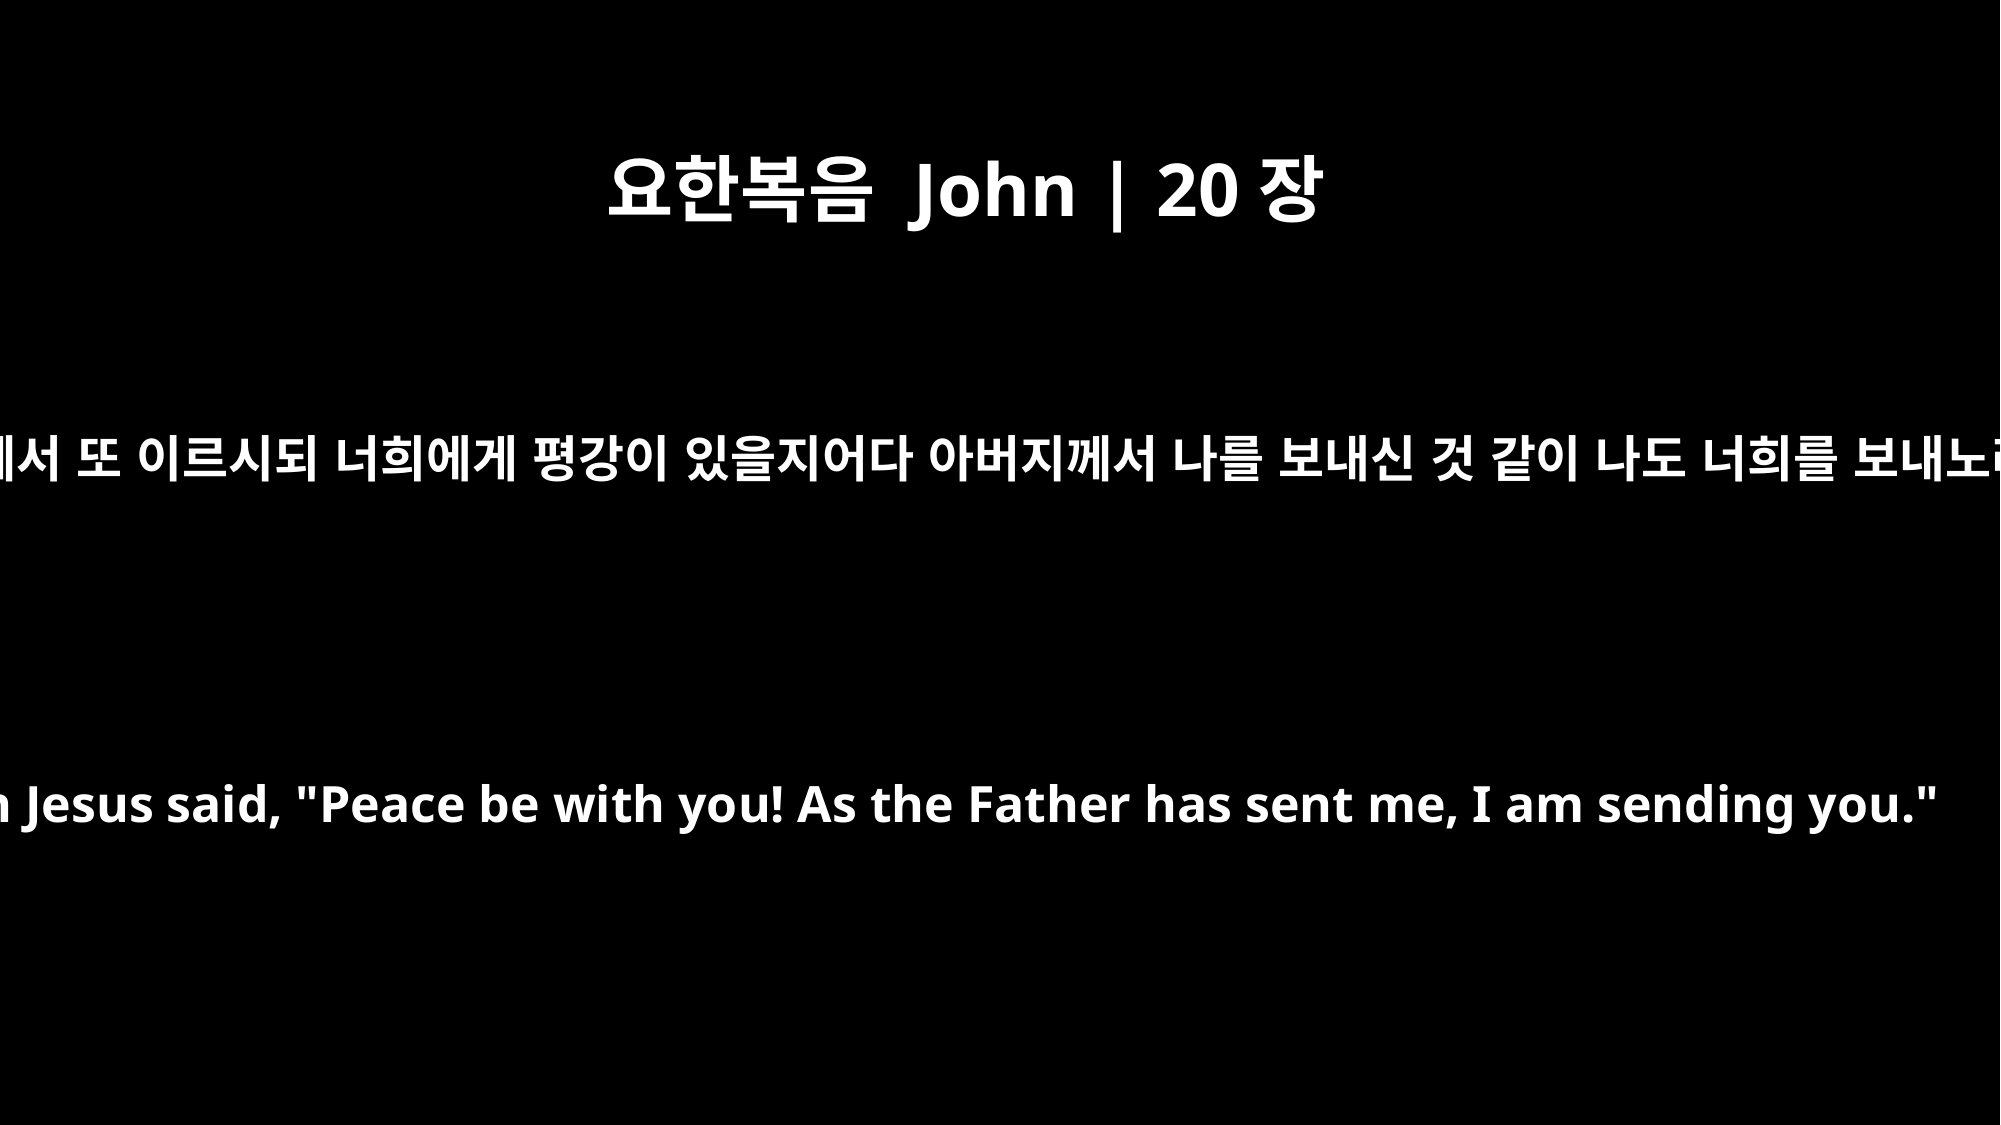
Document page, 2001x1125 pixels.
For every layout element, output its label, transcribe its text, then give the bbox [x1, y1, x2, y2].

text_box 요한복음 John | 20장 [591, 136, 1341, 239]
text_box Again Jesus said, "Peace be with you! As the Father has sent me, I am sending you." [0, 764, 1955, 840]
text_box 21 예수께서 또 이르시되 너희에게 평강이 있을지어다 아버지께서 나를 보내신 것 같이 나도 너희를 보내노라 [0, 359, 2000, 495]
